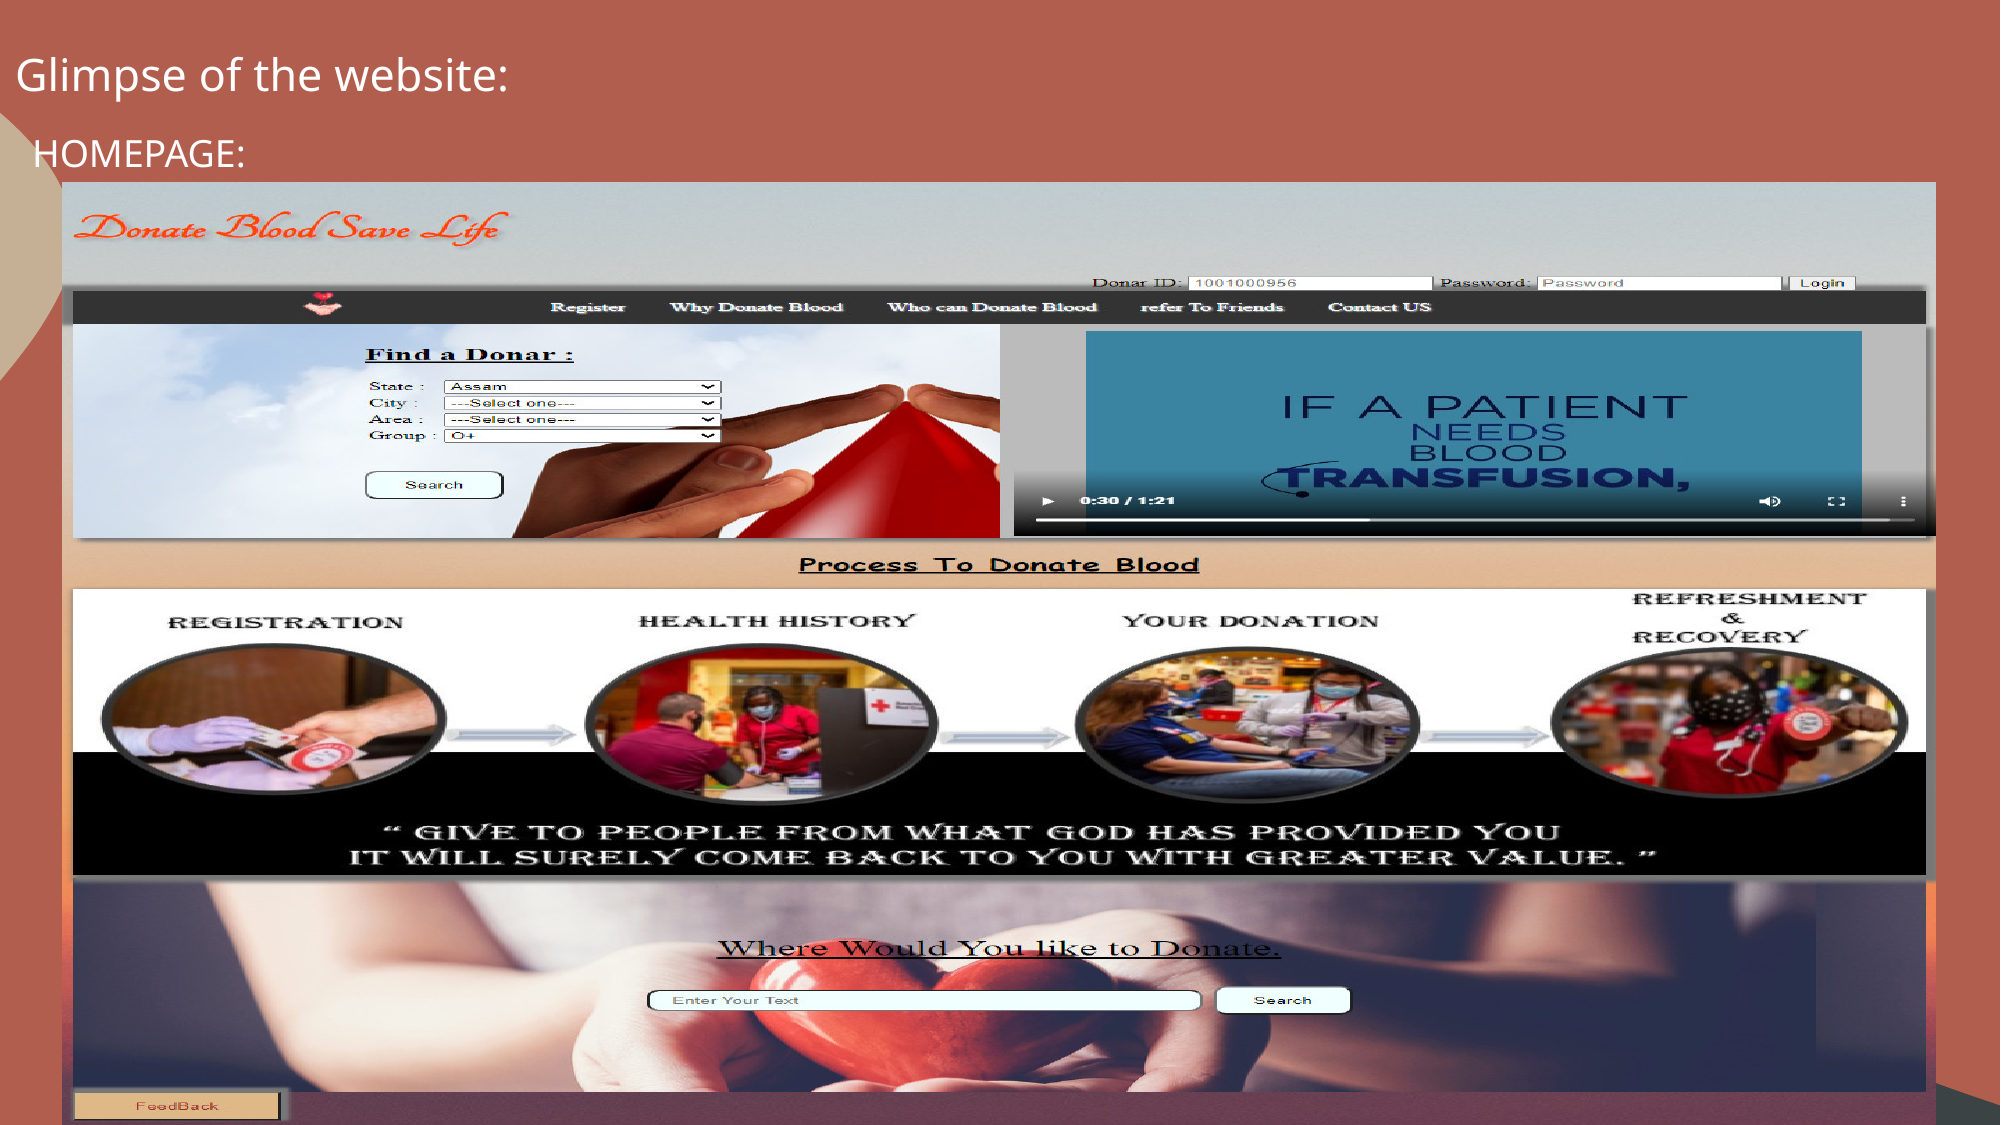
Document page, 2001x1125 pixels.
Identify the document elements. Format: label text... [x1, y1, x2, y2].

title Glimpse of the website: [0, 45, 912, 163]
text_box HOMEPAGE: [17, 122, 279, 182]
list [62, 182, 1936, 1125]
